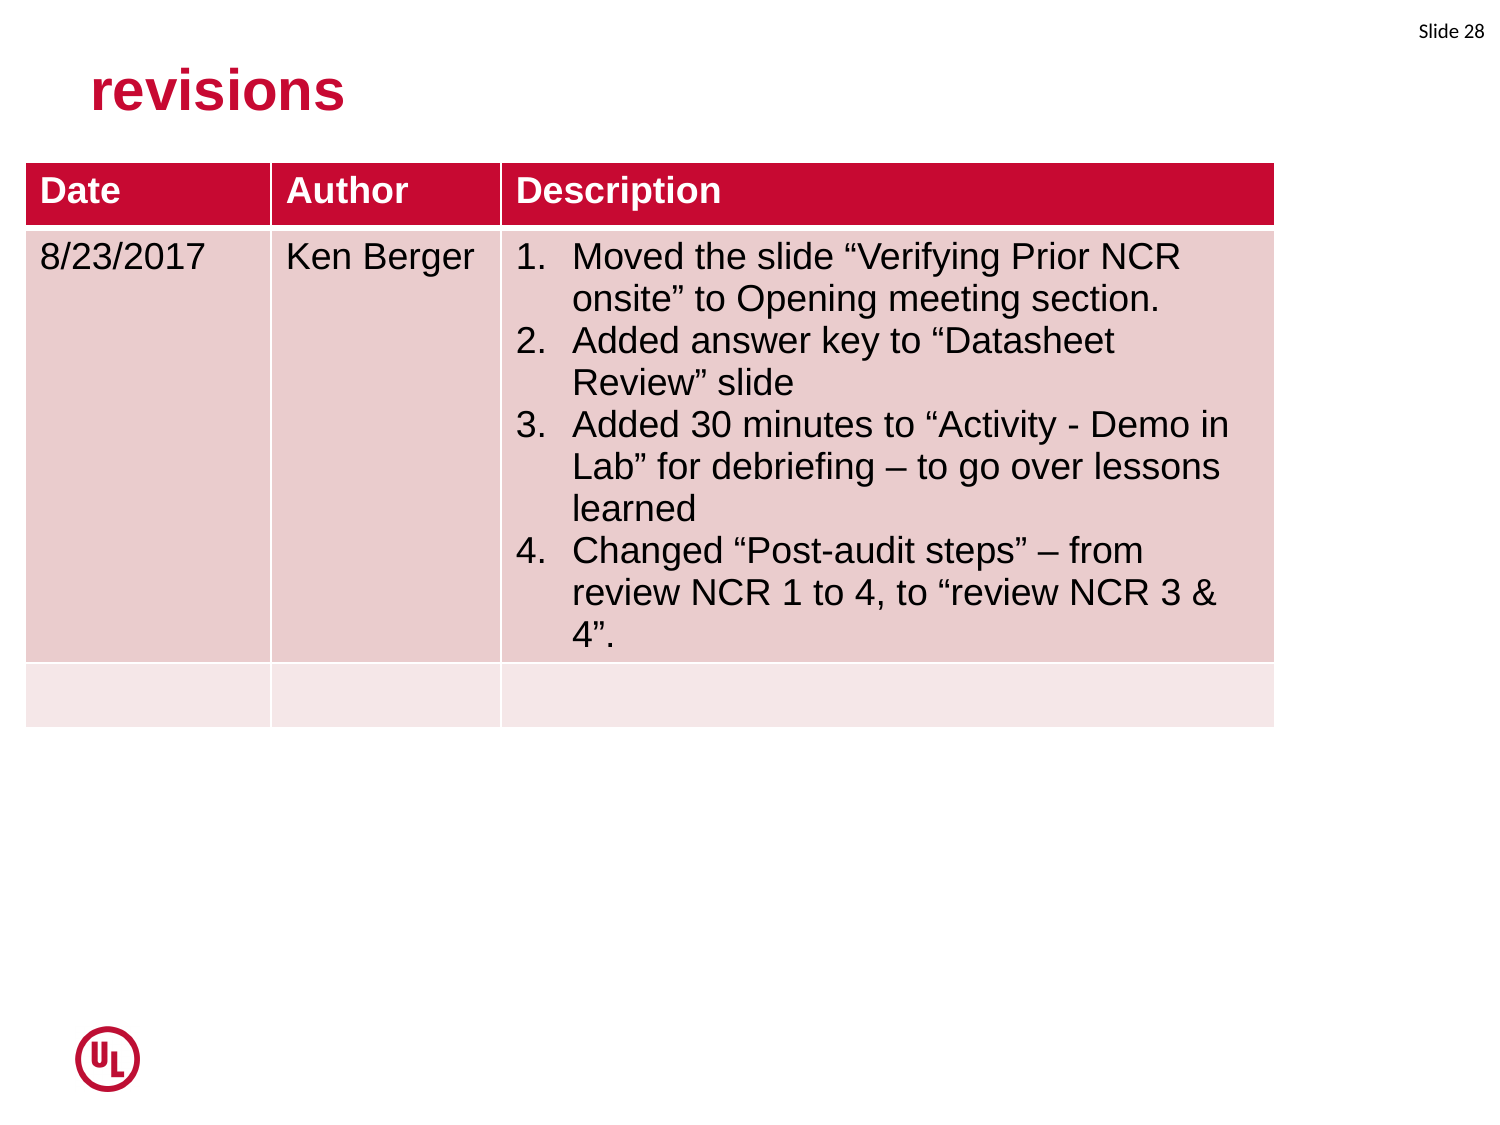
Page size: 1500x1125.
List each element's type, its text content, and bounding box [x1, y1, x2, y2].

picture [75, 1026, 140, 1092]
table_cell [272, 664, 500, 727]
table_cell Moved the slide “Verifying Prior NCR onsite” to Opening meeting section. Added answer key to “Datasheet Review” slide Added 30 minutes to “Activity - Demo in Lab” for debriefing – to go over lessons learned Changed “Post-audit steps” – from review NCR 1 to 4, to “review NCR 3 & 4”. [502, 231, 1274, 662]
table_header Description [502, 163, 1274, 225]
slide_number Slide 28 [1394, 0, 1500, 60]
title revisions [75, 45, 1425, 233]
table_cell [502, 664, 1274, 727]
table_header Date [26, 163, 270, 225]
table_cell 8/23/2017 [26, 231, 270, 662]
table_cell Ken Berger [272, 231, 500, 662]
table_cell [26, 664, 270, 727]
table_header Author [272, 163, 500, 225]
